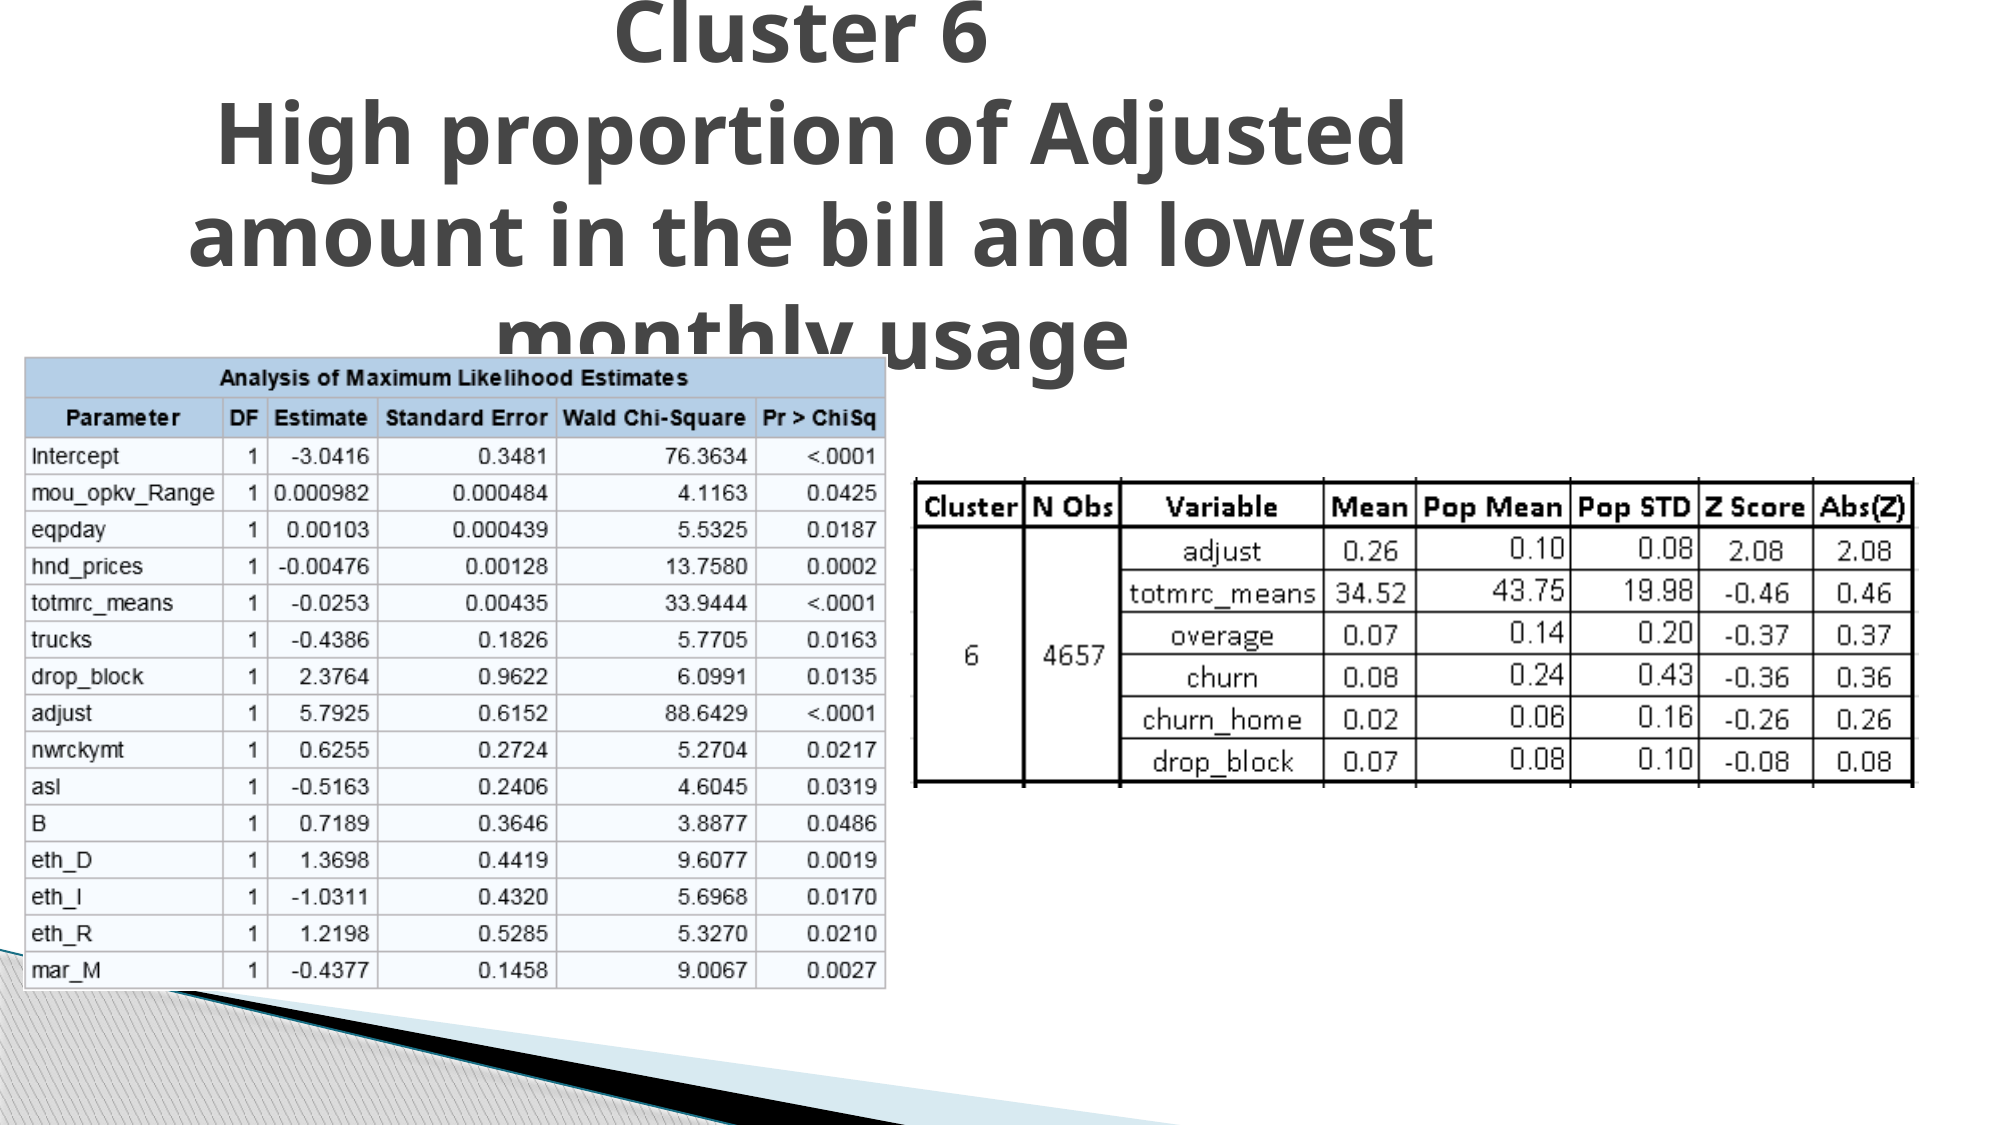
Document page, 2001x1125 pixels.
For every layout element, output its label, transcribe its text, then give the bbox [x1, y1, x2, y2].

picture [22, 354, 888, 992]
picture [909, 477, 1919, 789]
title Cluster 6 High proportion of Adjusted amount in the bill and lowest monthly usage [69, 46, 1555, 317]
